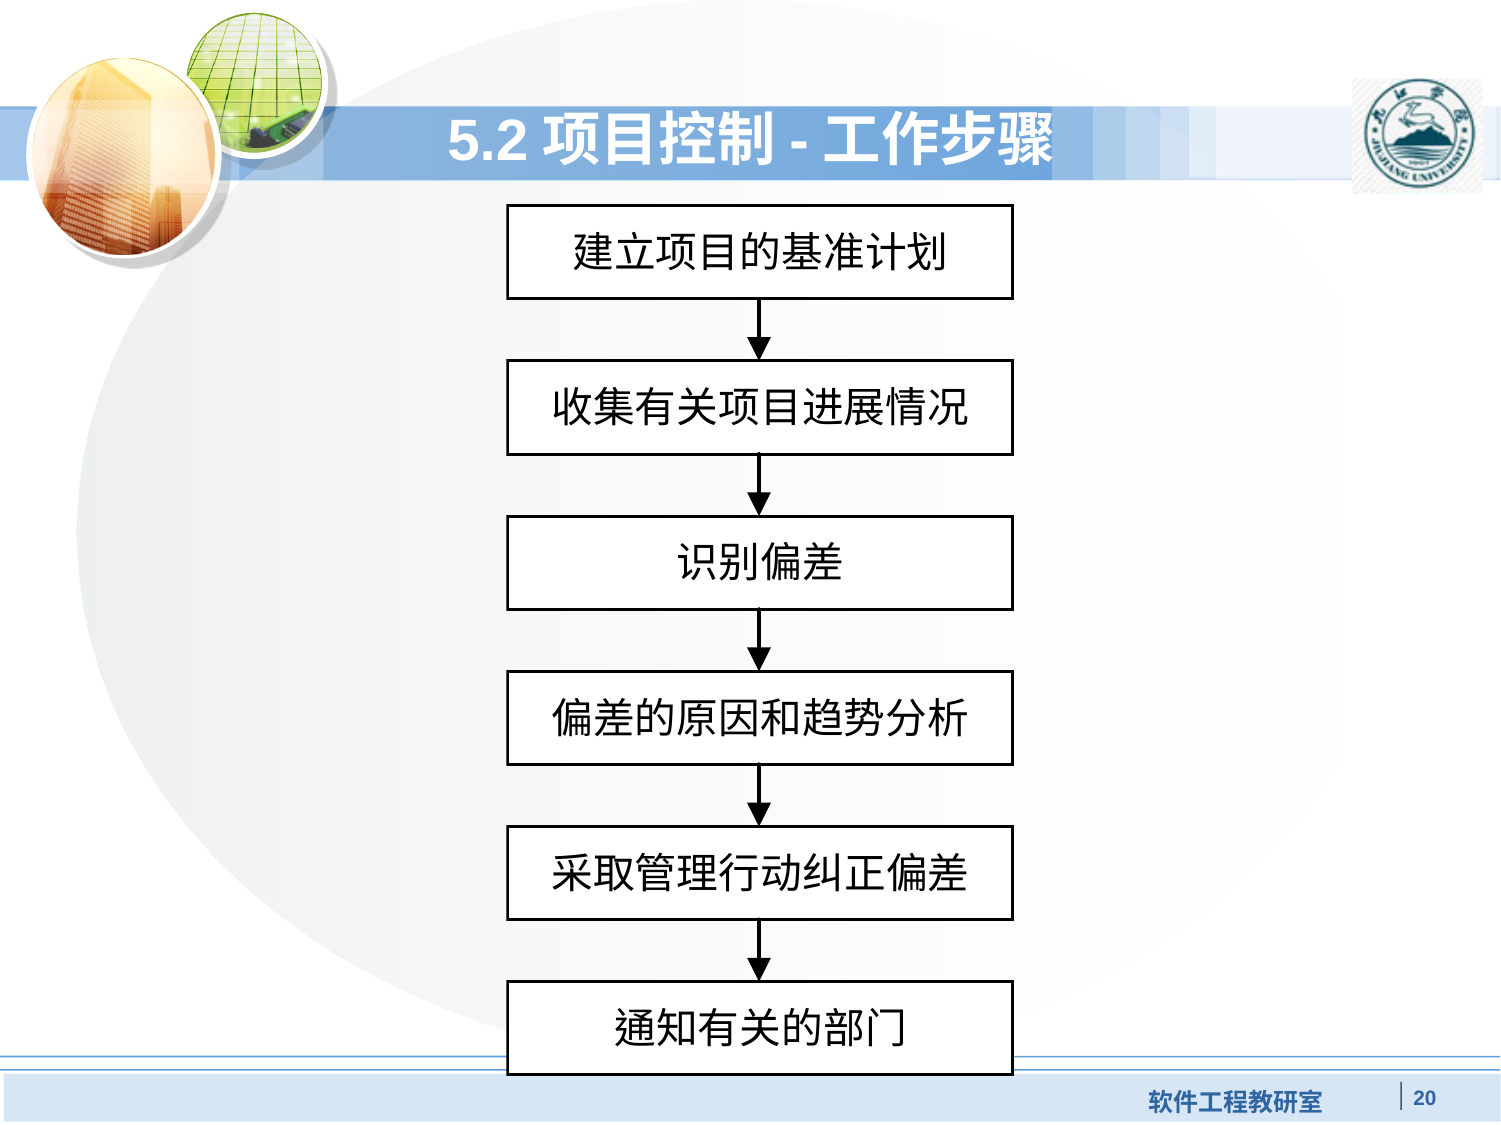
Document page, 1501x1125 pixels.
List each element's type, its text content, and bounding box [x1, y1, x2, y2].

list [501, 199, 1019, 1081]
picture [32, 205, 214, 255]
picture [32, 14, 321, 78]
title 5.2项目控制-工作步骤 [0, 78, 1501, 205]
